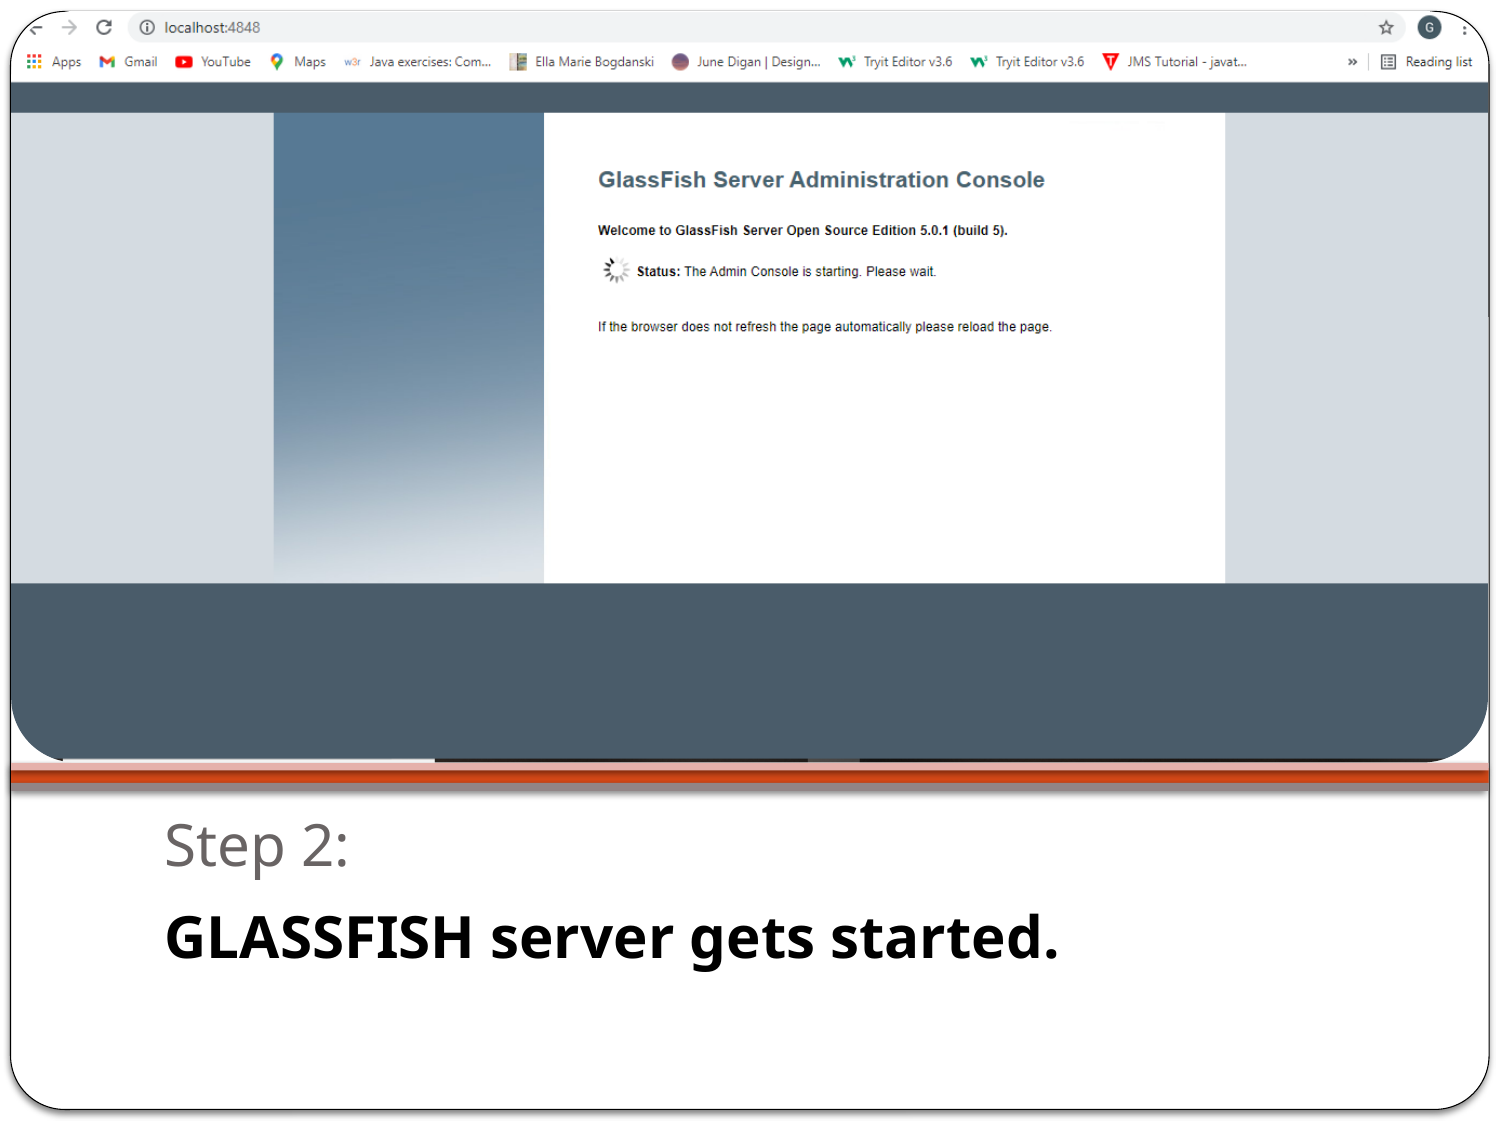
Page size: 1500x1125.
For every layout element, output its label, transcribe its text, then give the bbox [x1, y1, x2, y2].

list GLASSFISH server gets started. [150, 893, 1350, 1006]
title Step 2: [150, 803, 1350, 890]
picture [10, 10, 1489, 763]
